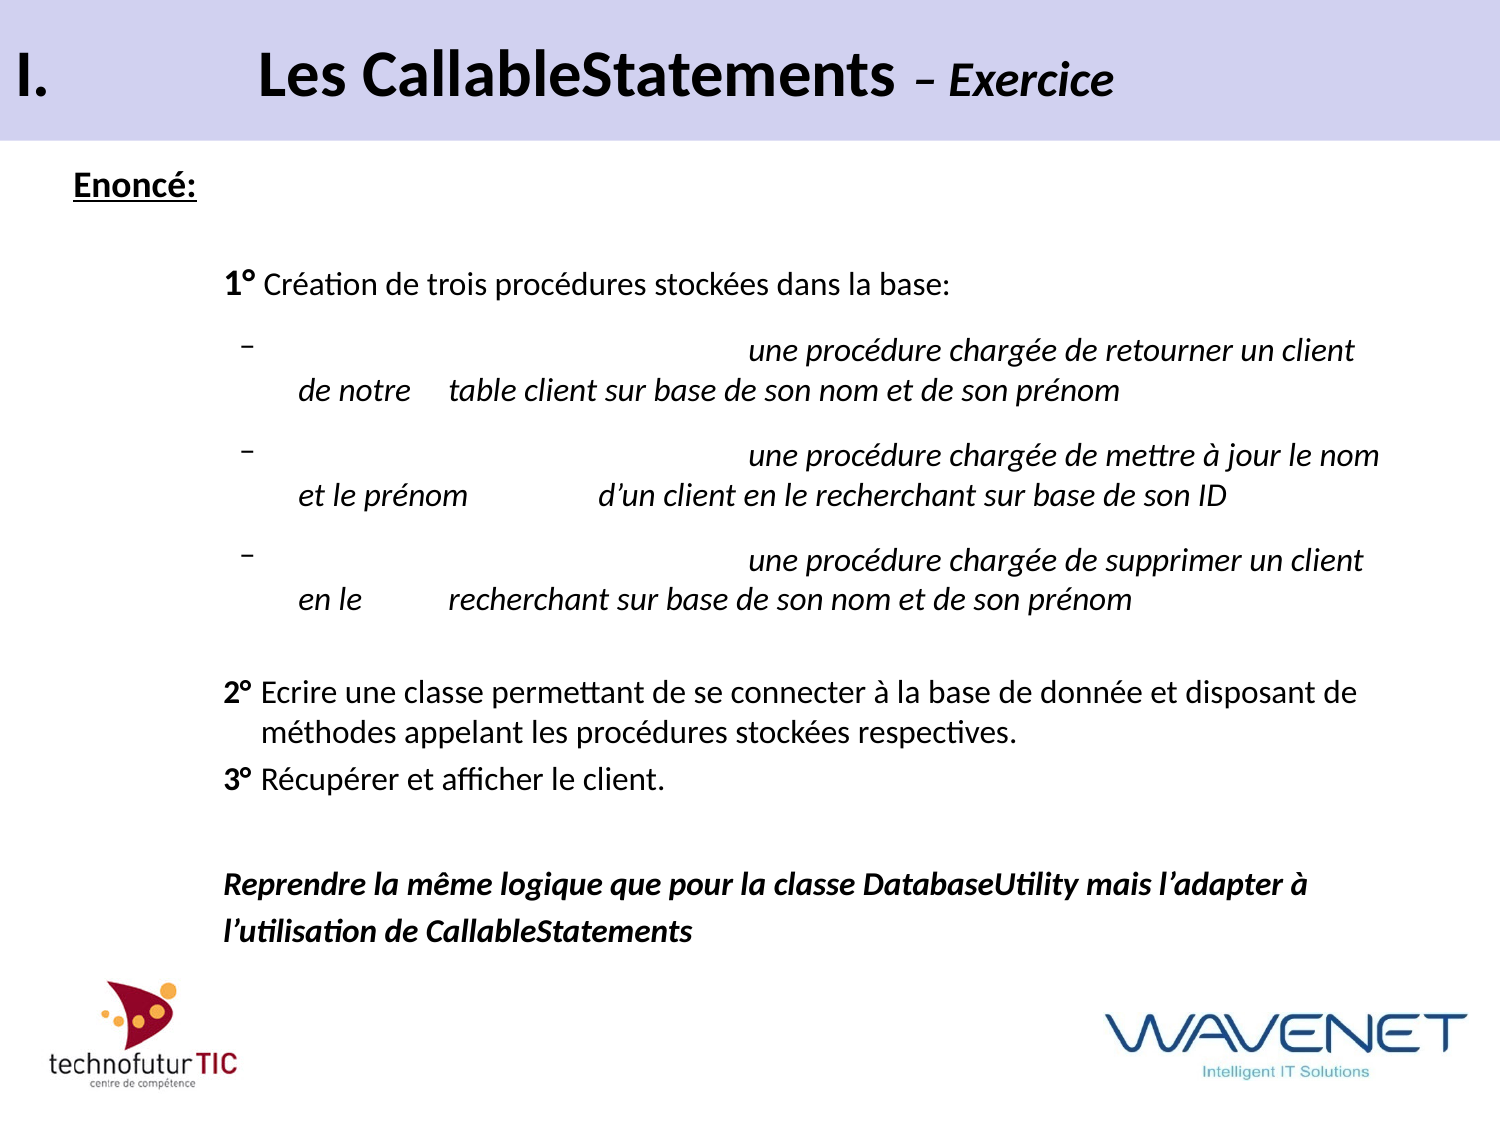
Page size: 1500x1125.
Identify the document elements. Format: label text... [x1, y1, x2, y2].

text_box Enoncé: 1° Création de trois procédures stockées dans la base: une procédure chargée de retourner un client de notre table client sur base de son nom et de son prénom une procédure chargée de mettre à jour le nom et le prénom d’un client en le recherchant sur base de son ID une procédure chargée de supprimer un client en le recherchant sur base de son nom et de son prénom 2° Ecrire une classe permettant de se connecter à la base de donnée et disposant de méthodes appelant les procédures stockées respectives. 3° Récupérer et afficher le client. Reprendre la même logique que pour la classe DatabaseUtility mais l’adapter à l’utilisation de CallableStatements [58, 152, 1409, 551]
title I. Les CallableStatements – Exercice [0, 0, 1500, 141]
picture [41, 970, 245, 1094]
picture [1103, 1012, 1469, 1081]
